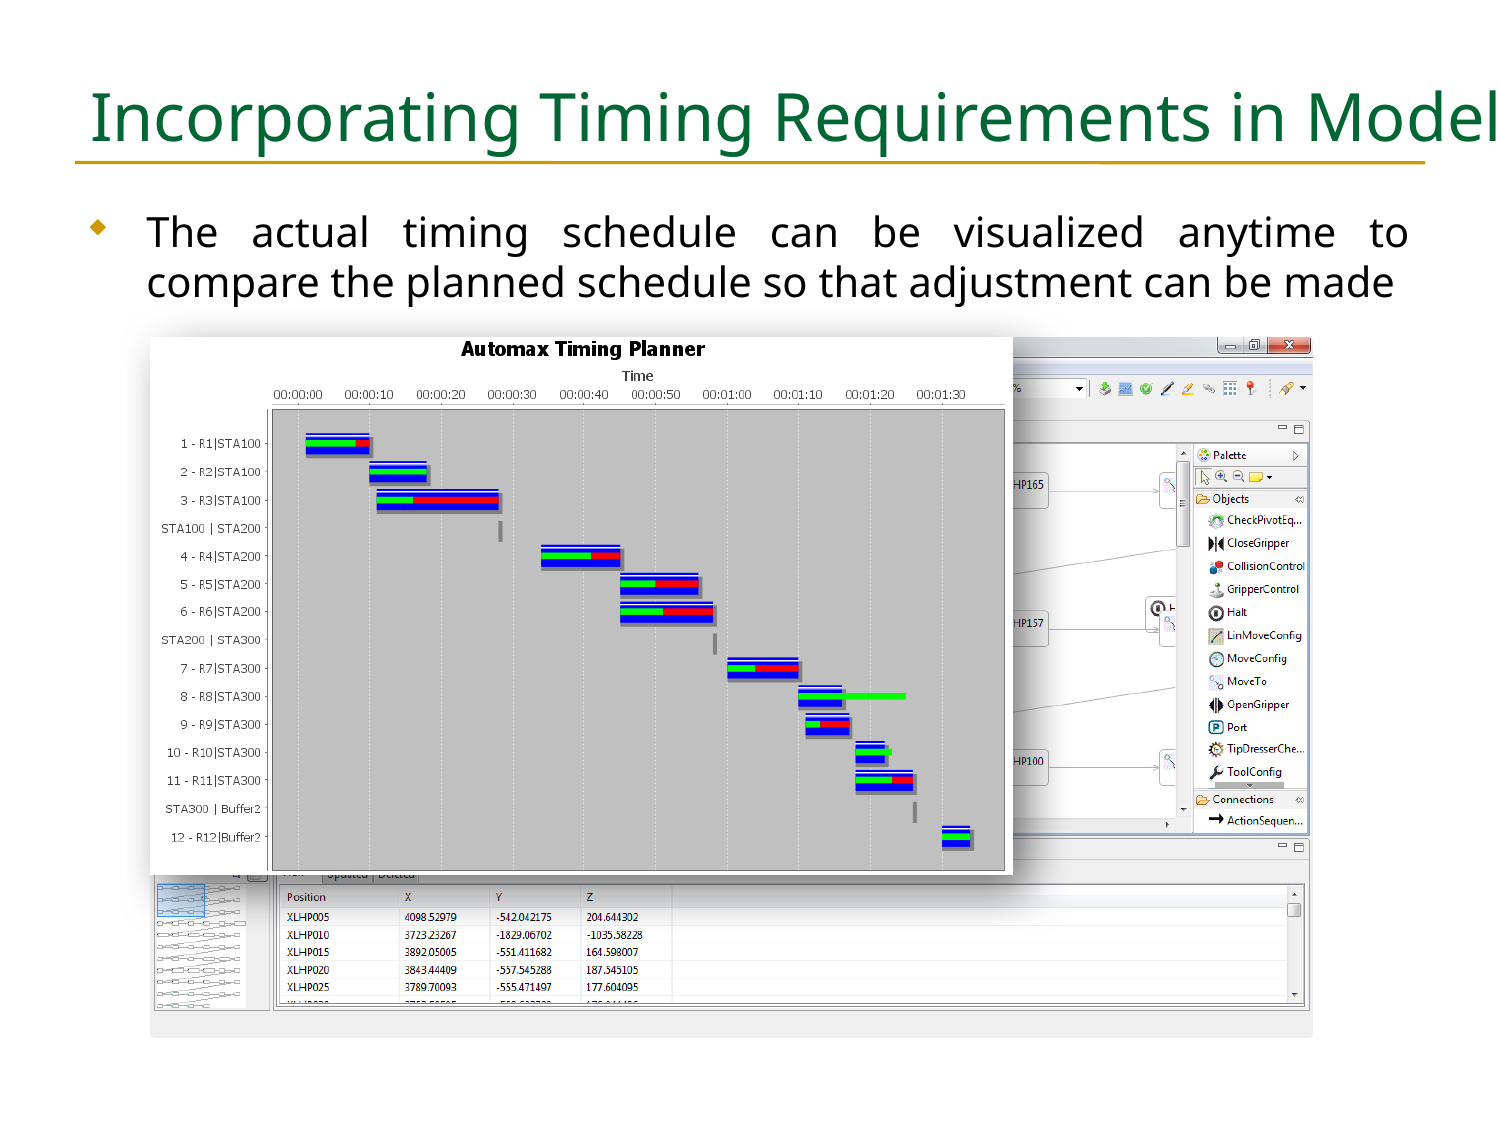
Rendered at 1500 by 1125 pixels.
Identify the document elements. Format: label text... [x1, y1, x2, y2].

picture [149, 337, 1313, 1038]
title Incorporating Timing Requirements in Models [74, 32, 1500, 163]
list The actual timing schedule can be visualized anytime to compare the planned schedule so that adjustment can be made [74, 198, 1426, 337]
